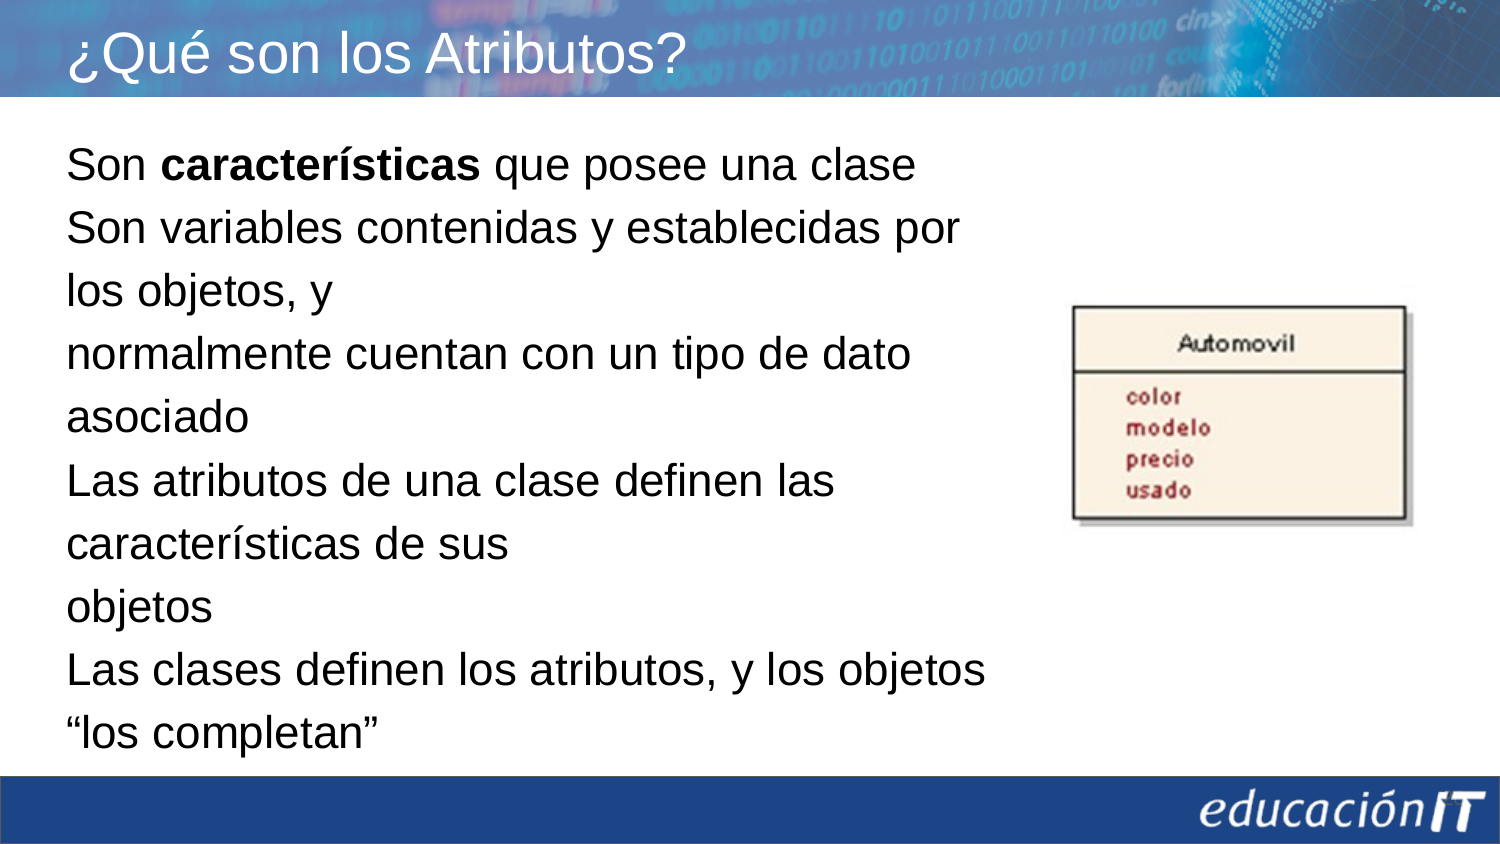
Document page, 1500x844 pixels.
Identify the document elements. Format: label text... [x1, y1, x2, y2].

list Son características que posee una clase Son variables contenidas y establecidas por los objetos, y normalmente cuentan con un tipo de dato asociado Las atributos de una clase definen las características de sus objetos Las clases definen los atributos, y los objetos “los completan” [51, 111, 1008, 765]
title ¿Qué son los Atributos? [51, 0, 1449, 94]
picture [1189, 777, 1497, 843]
picture [1272, 0, 1500, 97]
picture [1034, 284, 1432, 560]
picture [0, 0, 1229, 97]
